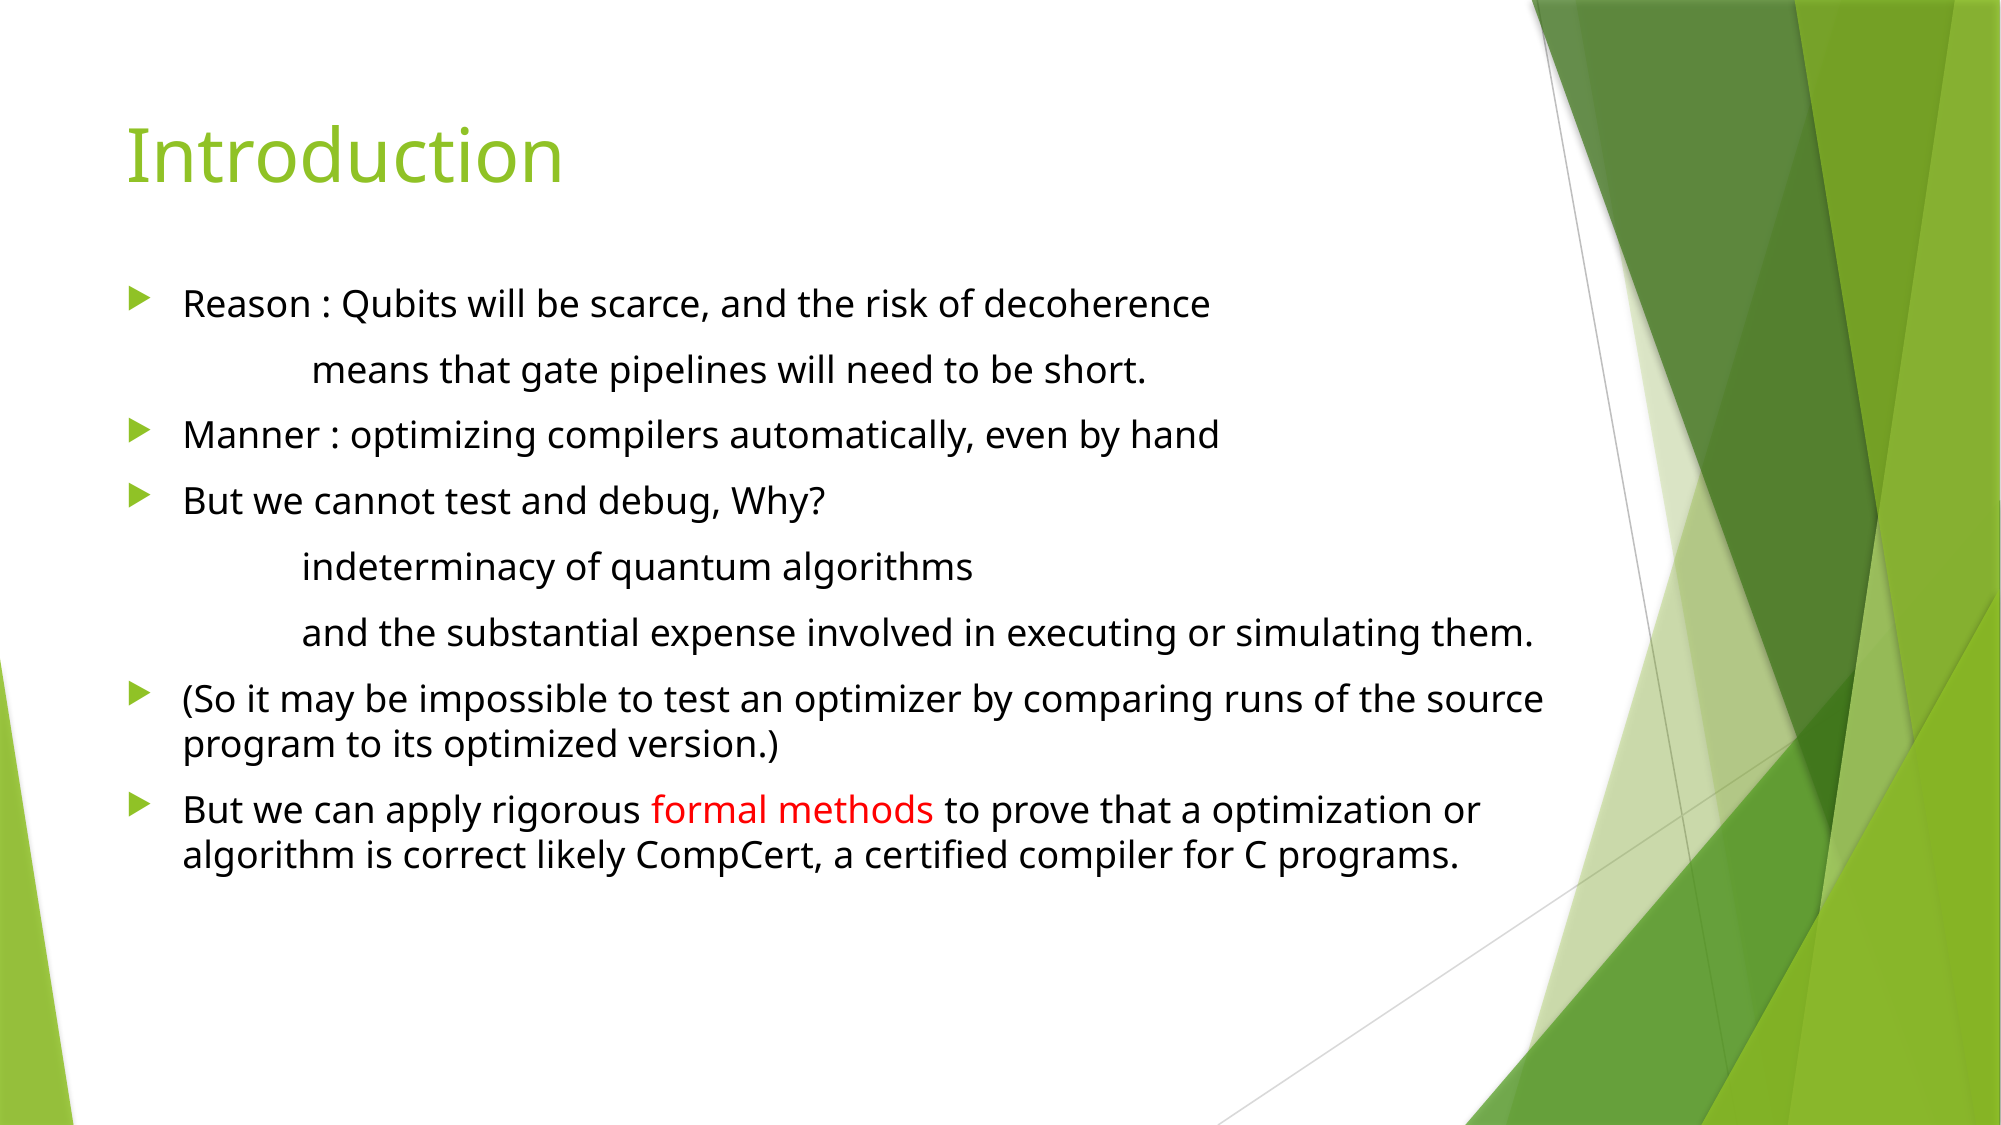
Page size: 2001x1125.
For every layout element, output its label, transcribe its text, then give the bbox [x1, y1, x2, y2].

list Reason : Qubits will be scarce, and the risk of decoherence means that gate pipelines will need to be short. Manner : optimizing compilers automatically, even by hand But we cannot test and debug, Why? indeterminacy of quantum algorithms and the substantial expense involved in executing or simulating them. (So it may be impossible to test an optimizer by comparing runs of the source program to its optimized version.) But we can apply rigorous formal methods to prove that a optimization or algorithm is correct likely CompCert, a certified compiler for C programs. [111, 272, 1580, 992]
title Introduction [111, 99, 1522, 272]
